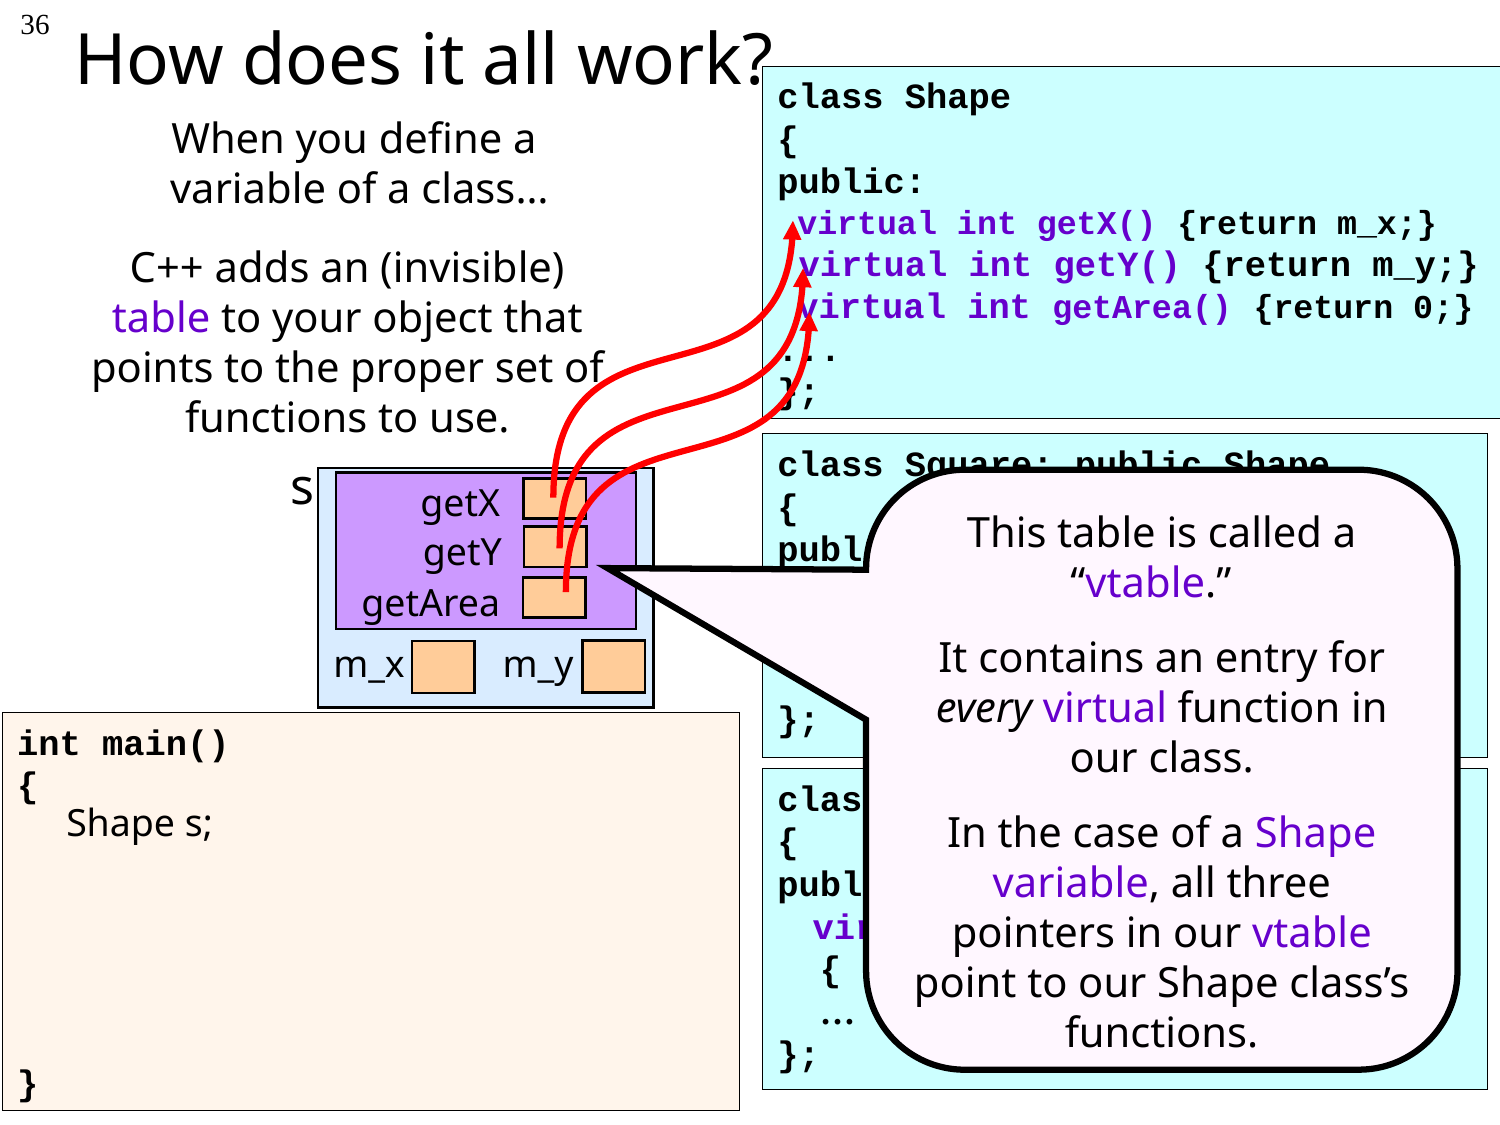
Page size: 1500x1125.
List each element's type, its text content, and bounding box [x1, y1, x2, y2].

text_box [762, 768, 1500, 1090]
text_box [804, 228, 847, 304]
text_box class Shape { public: virtual int getX() {return m_x;} virtual int getY() {return m_y;} virtual int getArea() {return 0;} ... }; [762, 66, 1500, 419]
text_box This table is called a “vtable.” It contains an entry for every virtual function in our class. In the case of a Shape variable, all three pointers in our vtable point to our Shape class’s functions. [665, 602, 757, 656]
text_box [798, 183, 842, 258]
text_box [565, 311, 810, 593]
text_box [762, 433, 1500, 758]
text_box int main() { } [2, 712, 740, 1110]
text_box Shape s; [51, 791, 228, 852]
title How does it all work? [0, 0, 1062, 150]
text_box C++ adds an (invisible) table to your object that points to the proper set of functions to use. [73, 233, 548, 449]
text_box When you define a variable of a class… [38, 104, 680, 220]
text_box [275, 446, 654, 708]
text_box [559, 268, 804, 549]
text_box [335, 471, 637, 632]
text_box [553, 220, 794, 498]
